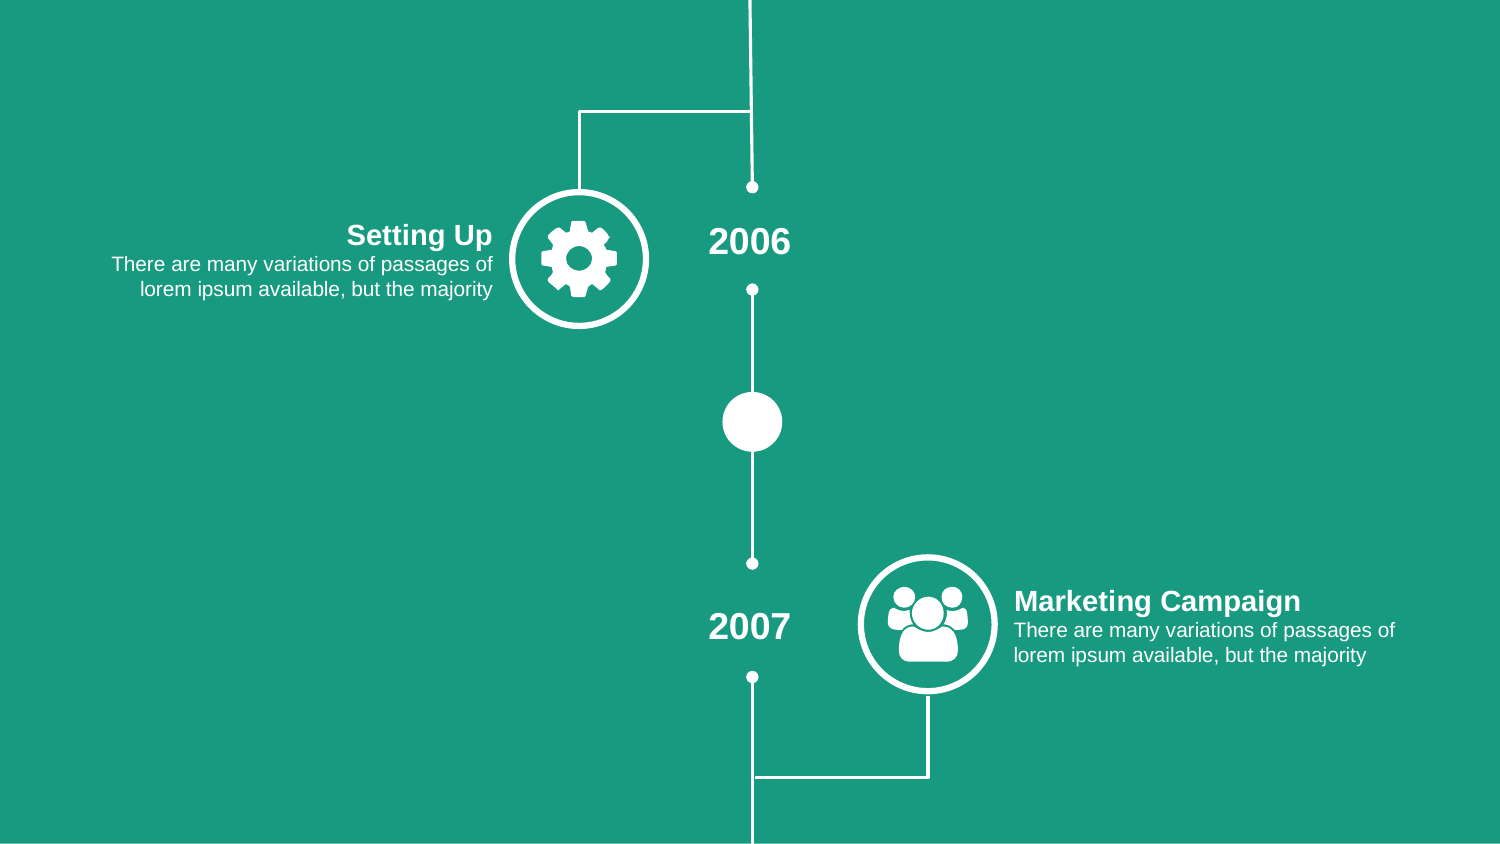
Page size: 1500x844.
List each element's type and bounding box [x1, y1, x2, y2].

text_box [0, 0, 1500, 844]
